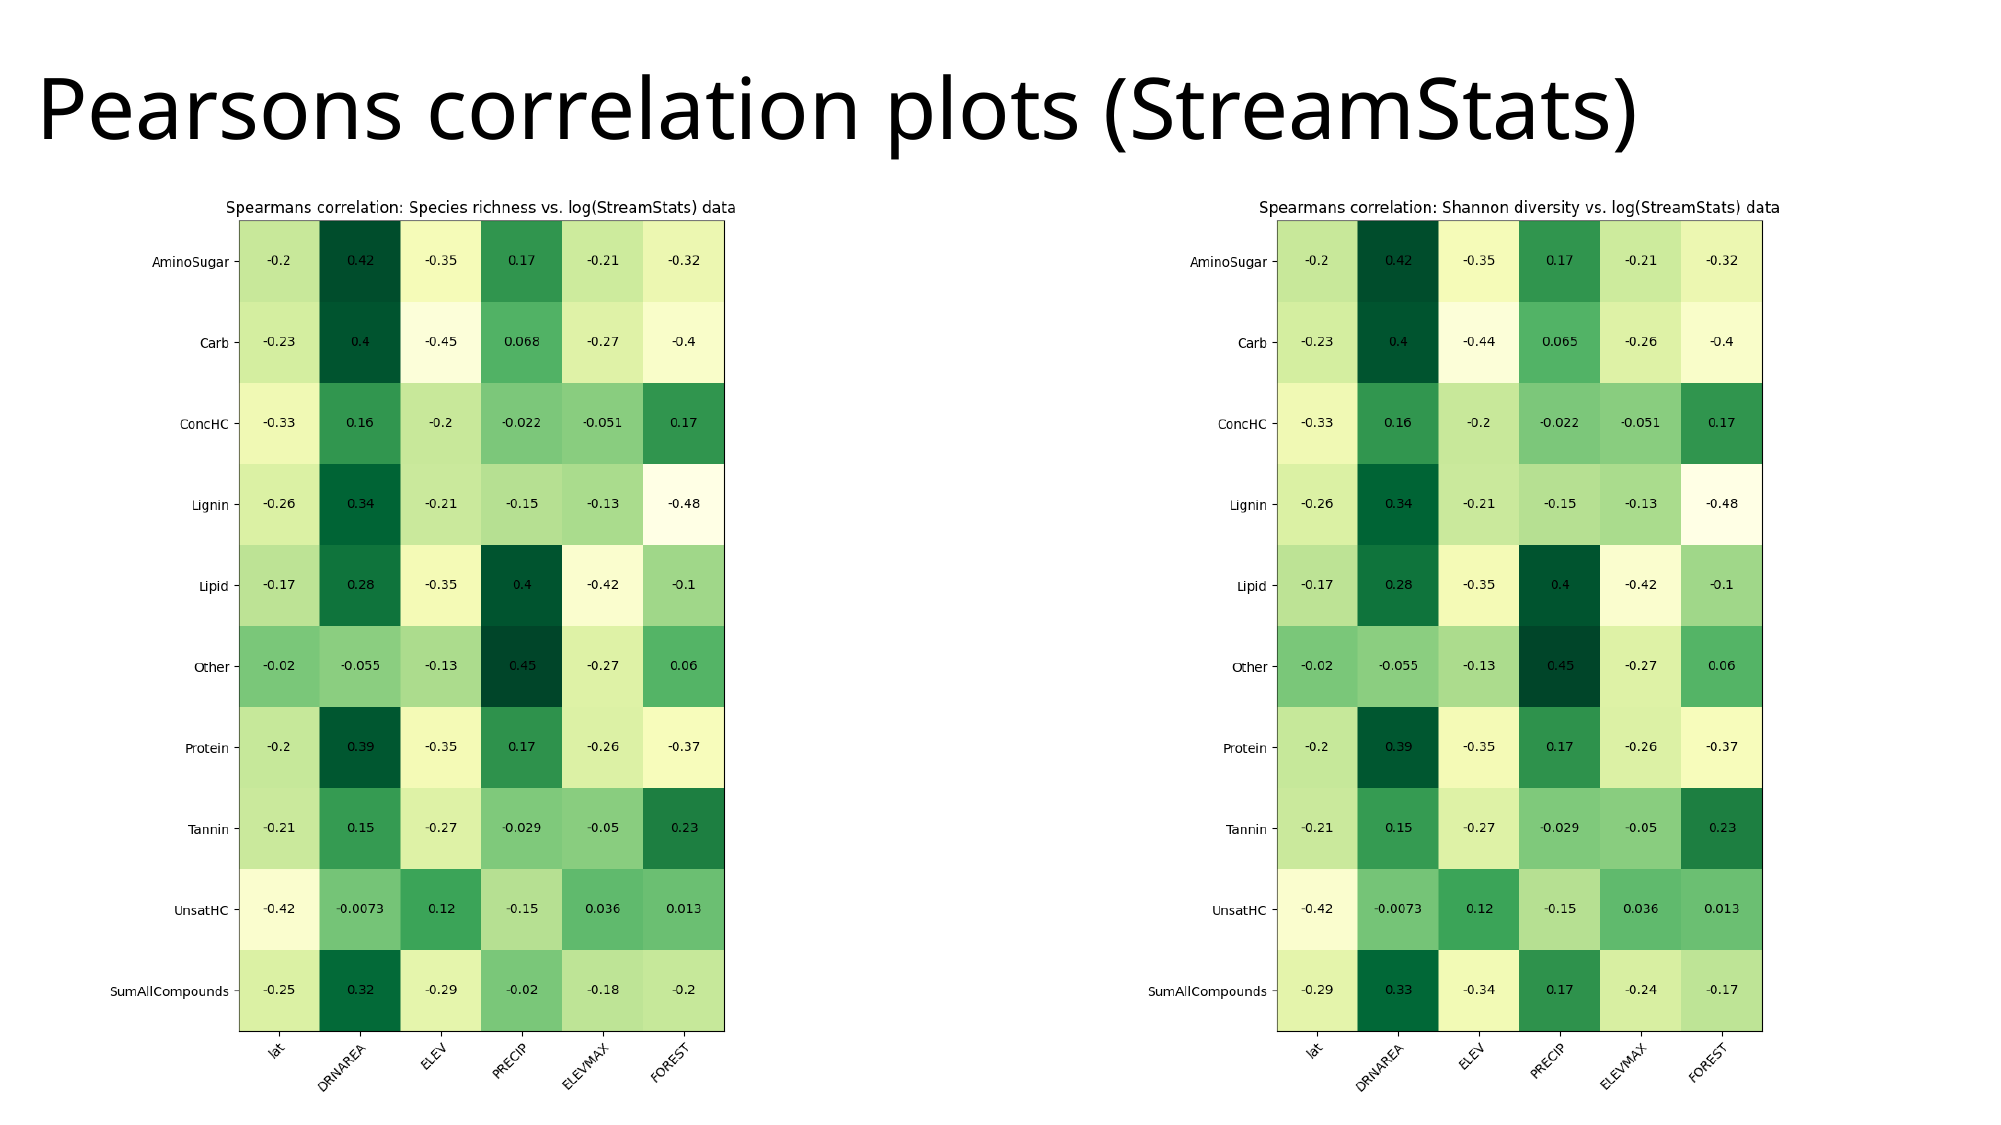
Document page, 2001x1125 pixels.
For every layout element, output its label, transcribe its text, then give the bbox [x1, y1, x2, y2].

picture [21, 186, 941, 1107]
title Pearsons correlation plots (StreamStats) [21, 18, 1676, 206]
picture [1058, 186, 1979, 1107]
